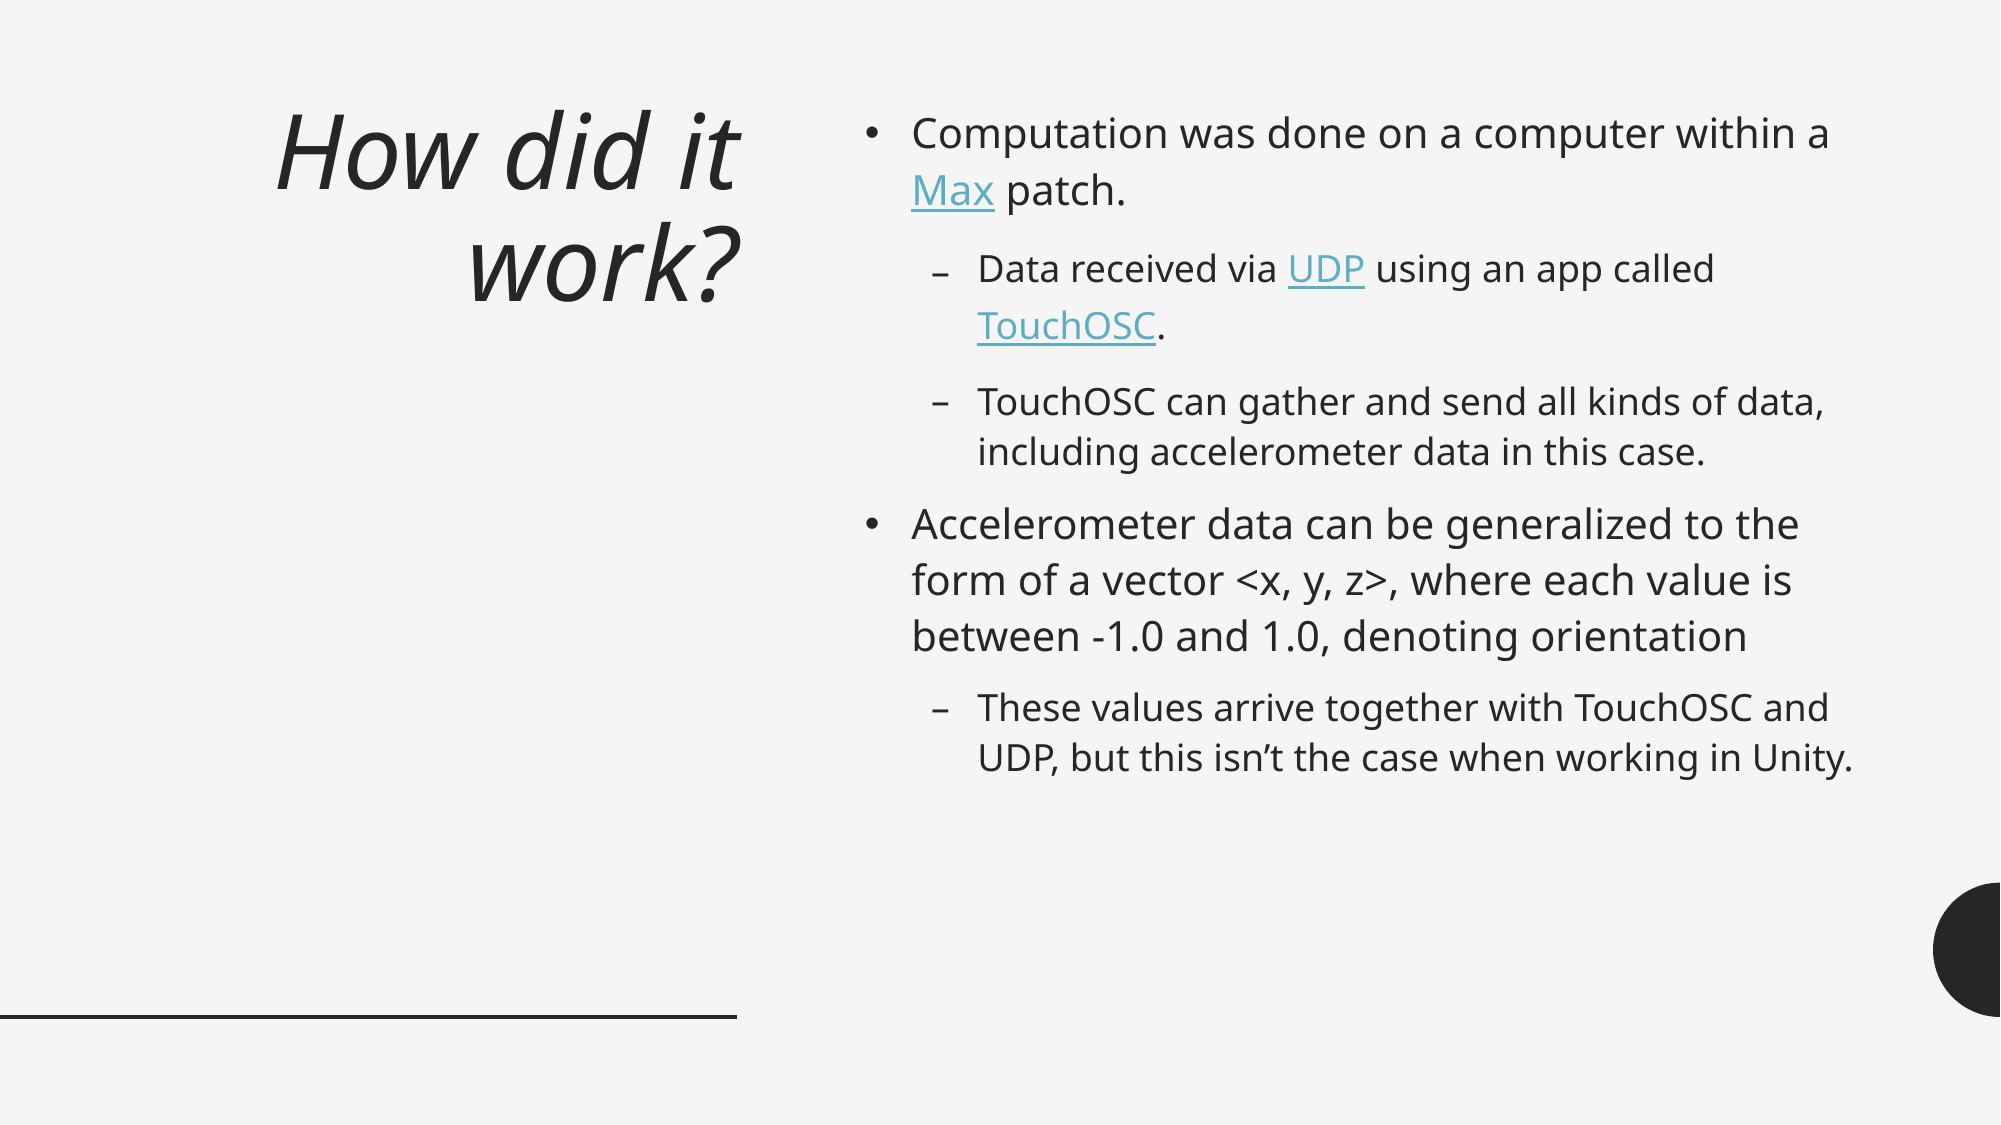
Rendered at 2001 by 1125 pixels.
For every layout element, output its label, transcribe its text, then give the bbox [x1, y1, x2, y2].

list Computation was done on a computer within a Max patch. Data received via UDP using an app called TouchOSC. TouchOSC can gather and send all kinds of data, including accelerometer data in this case. Accelerometer data can be generalized to the form of a vector <x, y, z>, where each value is between -1.0 and 1.0, denoting orientation These values arrive together with TouchOSC and UDP, but this isn’t the case when working in Unity. [849, 93, 1875, 1022]
title How did it work? [125, 91, 754, 905]
